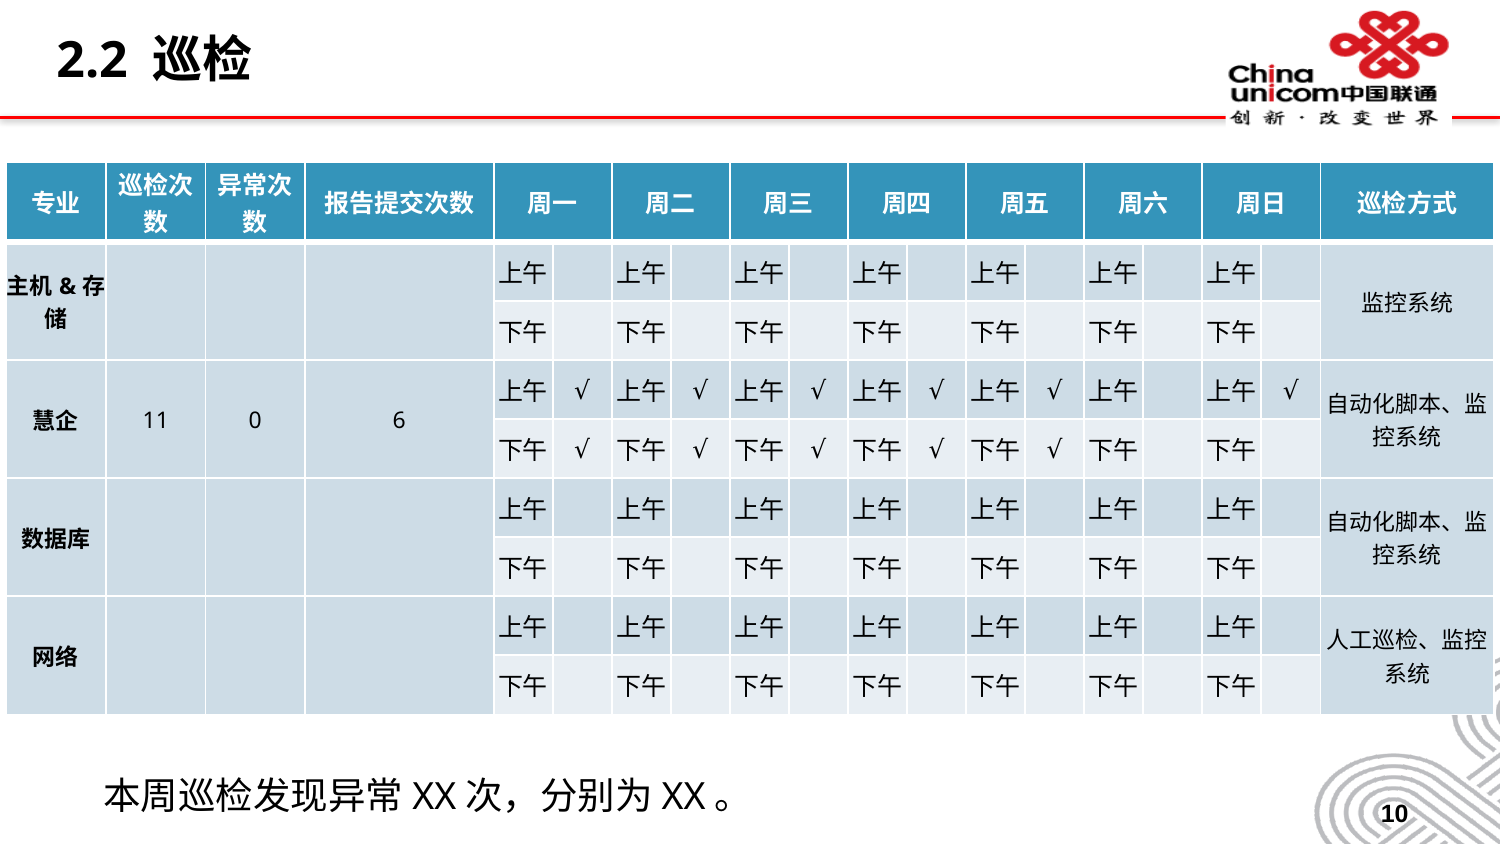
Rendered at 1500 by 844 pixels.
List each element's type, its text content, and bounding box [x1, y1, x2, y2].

table_cell [790, 302, 847, 359]
table_cell [306, 245, 493, 359]
table_cell [306, 479, 493, 595]
table_cell [908, 597, 965, 654]
table_cell 自动化脚本、监控系统 [1321, 361, 1493, 477]
table_cell 主机&存储 [7, 245, 105, 359]
table_cell 下午 [849, 420, 906, 477]
table_cell [306, 597, 493, 714]
table_cell [1026, 538, 1083, 595]
table_cell 下午 [1203, 420, 1260, 477]
table_cell 下午 [613, 302, 670, 359]
table_cell [908, 479, 965, 536]
table_cell [790, 538, 847, 595]
table_cell [107, 245, 205, 359]
table_cell [554, 538, 611, 595]
table_cell 下午 [613, 420, 670, 477]
table_cell [1026, 479, 1083, 536]
table_cell √ [790, 361, 847, 418]
table_cell [672, 302, 729, 359]
table_cell [1026, 302, 1083, 359]
table_cell √ [672, 361, 729, 418]
table_cell 上午 [1203, 479, 1260, 536]
table_cell [206, 479, 304, 595]
table_cell 上午 [849, 361, 906, 418]
table_cell 下午 [495, 538, 552, 595]
table_cell 上午 [731, 245, 788, 300]
table_cell 下午 [1203, 302, 1260, 359]
table_cell 下午 [849, 538, 906, 595]
table_cell 下午 [1203, 538, 1260, 595]
table_cell [554, 656, 611, 714]
table_header 巡检方式 [1321, 163, 1493, 239]
title 2.2 巡检 [41, 17, 1217, 98]
table_cell 下午 [967, 420, 1024, 477]
table_cell √ [908, 420, 965, 477]
table_cell 下午 [1085, 538, 1142, 595]
table_cell 下午 [1085, 302, 1142, 359]
table_header 周五 [967, 163, 1083, 239]
table_cell 下午 [967, 656, 1024, 714]
table_cell 上午 [1203, 597, 1260, 654]
table_cell [672, 597, 729, 654]
table_cell [107, 597, 205, 714]
table_cell [1262, 245, 1320, 300]
table_cell [1144, 420, 1201, 477]
picture [1225, 6, 1452, 130]
table_cell [1026, 245, 1083, 300]
table_cell 上午 [1203, 245, 1260, 300]
table_cell [790, 479, 847, 536]
table_cell 上午 [1085, 361, 1142, 418]
table_cell 下午 [849, 656, 906, 714]
table_cell 上午 [495, 597, 552, 654]
table_cell 上午 [849, 479, 906, 536]
table_cell 上午 [495, 361, 552, 418]
table_cell 上午 [613, 361, 670, 418]
table_cell √ [1026, 361, 1083, 418]
table_header 周三 [731, 163, 847, 239]
table_header 周二 [613, 163, 729, 239]
table_cell 下午 [495, 656, 552, 714]
table_cell [672, 656, 729, 714]
table_cell 上午 [849, 597, 906, 654]
table_cell [554, 479, 611, 536]
table_cell [554, 597, 611, 654]
table_header 专业 [7, 163, 105, 239]
table_cell 下午 [613, 656, 670, 714]
table_cell [554, 245, 611, 300]
picture [1277, 650, 1500, 844]
table_cell 上午 [613, 245, 670, 300]
table_cell 下午 [731, 538, 788, 595]
slide_number 10 [1347, 790, 1443, 826]
table_cell 上午 [731, 479, 788, 536]
table_cell 上午 [849, 245, 906, 300]
table_cell 下午 [613, 538, 670, 595]
table_cell 上午 [967, 245, 1024, 300]
table_cell [1144, 302, 1201, 359]
table_cell [908, 656, 965, 714]
table_cell [908, 245, 965, 300]
table_cell 下午 [731, 302, 788, 359]
table_cell 上午 [613, 597, 670, 654]
table_cell 监控系统 [1321, 245, 1493, 359]
table_cell [790, 656, 847, 714]
table_cell [908, 302, 965, 359]
table_cell 11 [107, 361, 205, 477]
table_header 周六 [1085, 163, 1201, 239]
table_cell 下午 [1085, 420, 1142, 477]
table_cell [672, 245, 729, 300]
table_cell [672, 479, 729, 536]
table_cell √ [554, 361, 611, 418]
table_cell [790, 245, 847, 300]
table_cell 下午 [731, 420, 788, 477]
table_cell 上午 [1085, 597, 1142, 654]
table_cell [1262, 538, 1320, 595]
table_cell √ [908, 361, 965, 418]
table_cell [554, 302, 611, 359]
table_cell √ [672, 420, 729, 477]
table_cell [107, 479, 205, 595]
table_cell [1262, 656, 1320, 714]
table_cell [1144, 597, 1201, 654]
table_cell 下午 [967, 538, 1024, 595]
table_cell [1144, 361, 1201, 418]
table_cell 数据库 [7, 479, 105, 595]
table_cell [1144, 656, 1201, 714]
table_cell 人工巡检、监控系统 [1321, 597, 1493, 714]
table_cell 6 [306, 361, 493, 477]
table_cell 上午 [1085, 245, 1142, 300]
table_cell 0 [206, 361, 304, 477]
table_cell 下午 [1203, 656, 1260, 714]
table_cell 下午 [849, 302, 906, 359]
table_cell 自动化脚本、监控系统 [1321, 479, 1493, 595]
table_cell 上午 [731, 361, 788, 418]
table_header 异常次数 [206, 163, 304, 239]
table_cell [1262, 302, 1320, 359]
table_header 报告提交次数 [306, 163, 493, 239]
table_cell √ [554, 420, 611, 477]
table_cell 上午 [1085, 479, 1142, 536]
table_cell √ [1026, 420, 1083, 477]
table_cell 下午 [967, 302, 1024, 359]
table_cell [790, 597, 847, 654]
table_cell [1144, 538, 1201, 595]
table_header 巡检次数 [107, 163, 205, 239]
table_cell [1262, 420, 1320, 477]
table_cell 上午 [495, 479, 552, 536]
table_cell √ [790, 420, 847, 477]
table_cell [206, 597, 304, 714]
table_cell 上午 [731, 597, 788, 654]
table_cell 下午 [731, 656, 788, 714]
table_cell [672, 538, 729, 595]
table_cell [206, 245, 304, 359]
table_cell 上午 [495, 245, 552, 300]
table_cell [1144, 479, 1201, 536]
table_cell [1026, 597, 1083, 654]
table_cell 上午 [1203, 361, 1260, 418]
table_header 周四 [849, 163, 965, 239]
table_header 周一 [495, 163, 611, 239]
table_cell [1262, 597, 1320, 654]
table_cell [908, 538, 965, 595]
text_box 本周巡检发现异常XX次，分别为XX。 [88, 764, 1022, 825]
table_cell 上午 [967, 361, 1024, 418]
table_cell [1262, 479, 1320, 536]
table_cell 下午 [495, 302, 552, 359]
table_cell [1144, 245, 1201, 300]
table_cell 上午 [967, 597, 1024, 654]
table_cell 下午 [1085, 656, 1142, 714]
table_cell 下午 [495, 420, 552, 477]
table_header 周日 [1203, 163, 1320, 239]
table_cell 上午 [613, 479, 670, 536]
table_cell √ [1262, 361, 1320, 418]
table_cell 慧企 [7, 361, 105, 477]
table_cell 网络 [7, 597, 105, 714]
table_cell 上午 [967, 479, 1024, 536]
table_cell [1026, 656, 1083, 714]
